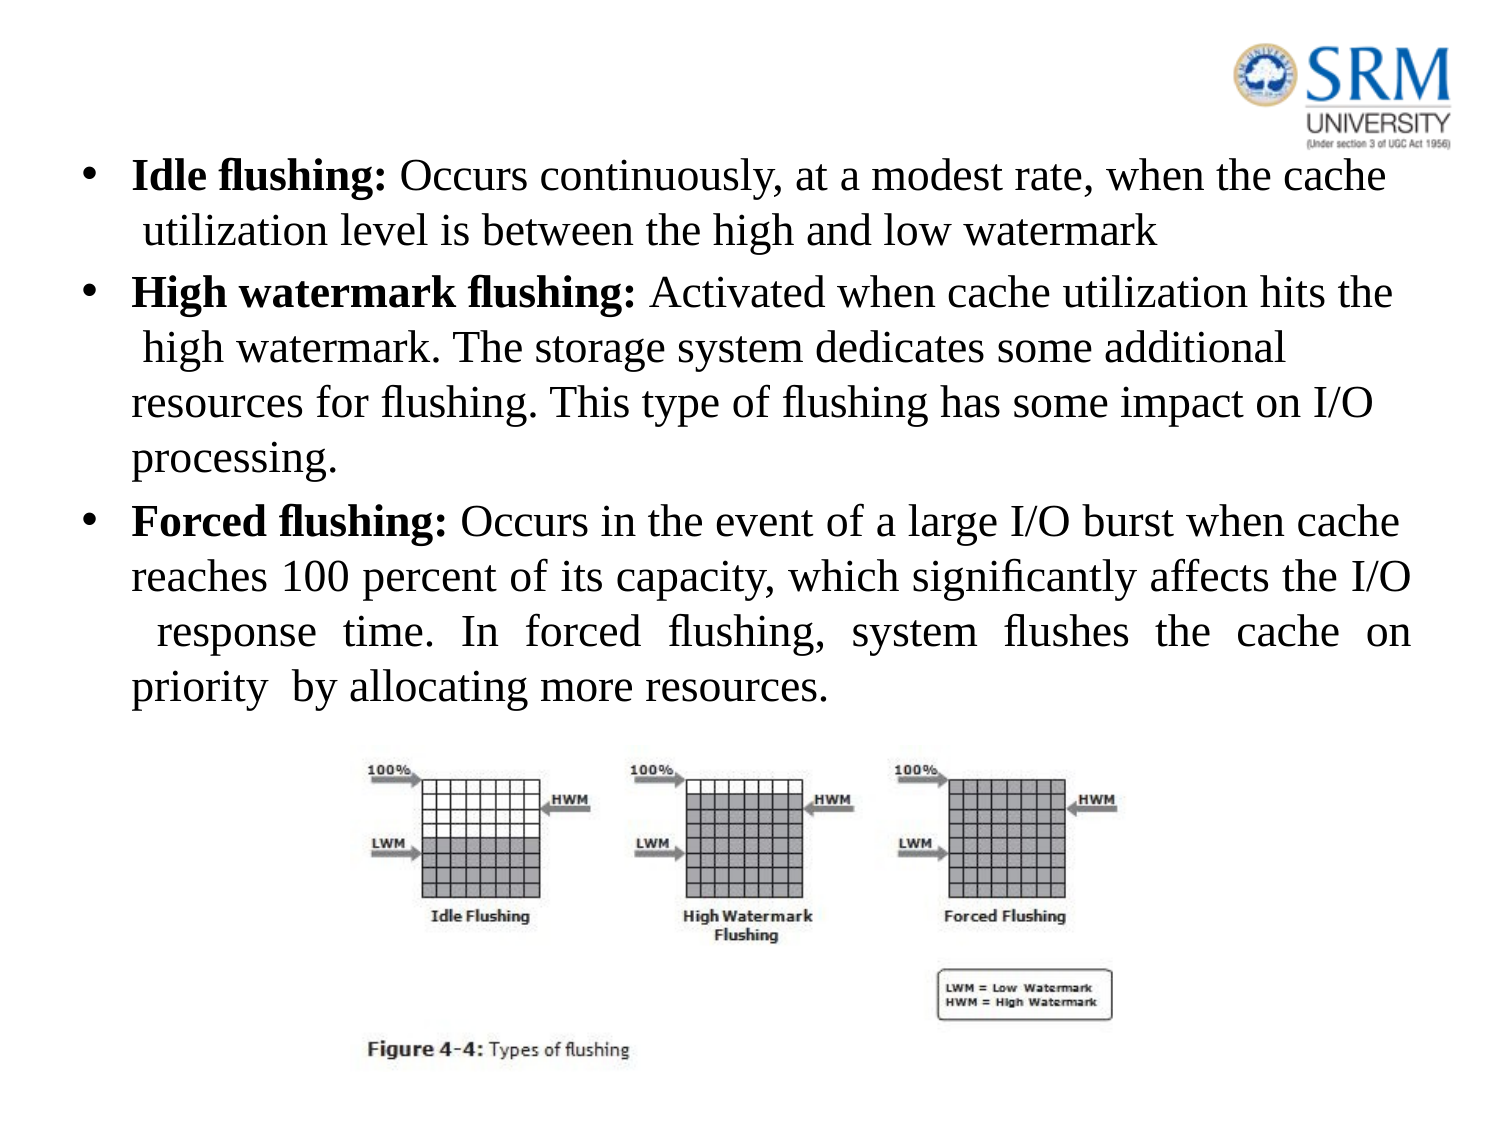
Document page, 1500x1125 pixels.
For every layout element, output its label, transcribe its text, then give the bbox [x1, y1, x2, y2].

picture [349, 745, 1127, 1073]
text_box Idle ﬂushing: Occurs continuously, at a modest rate, when the cache utilization level is between the high and low watermark High watermark ﬂushing: Activated when cache utilization hits the high watermark. The storage system dedicates some additional resources for ﬂushing. This type of ﬂushing has some impact on I/O processing. Forced ﬂushing: Occurs in the event of a large I/O burst when cache reaches 100 percent of its capacity, which signiﬁcantly affects the I/O response time. In forced ﬂushing, system ﬂushes the cache on priority by allocating more resources. [79, 141, 1413, 711]
picture [1224, 37, 1460, 157]
